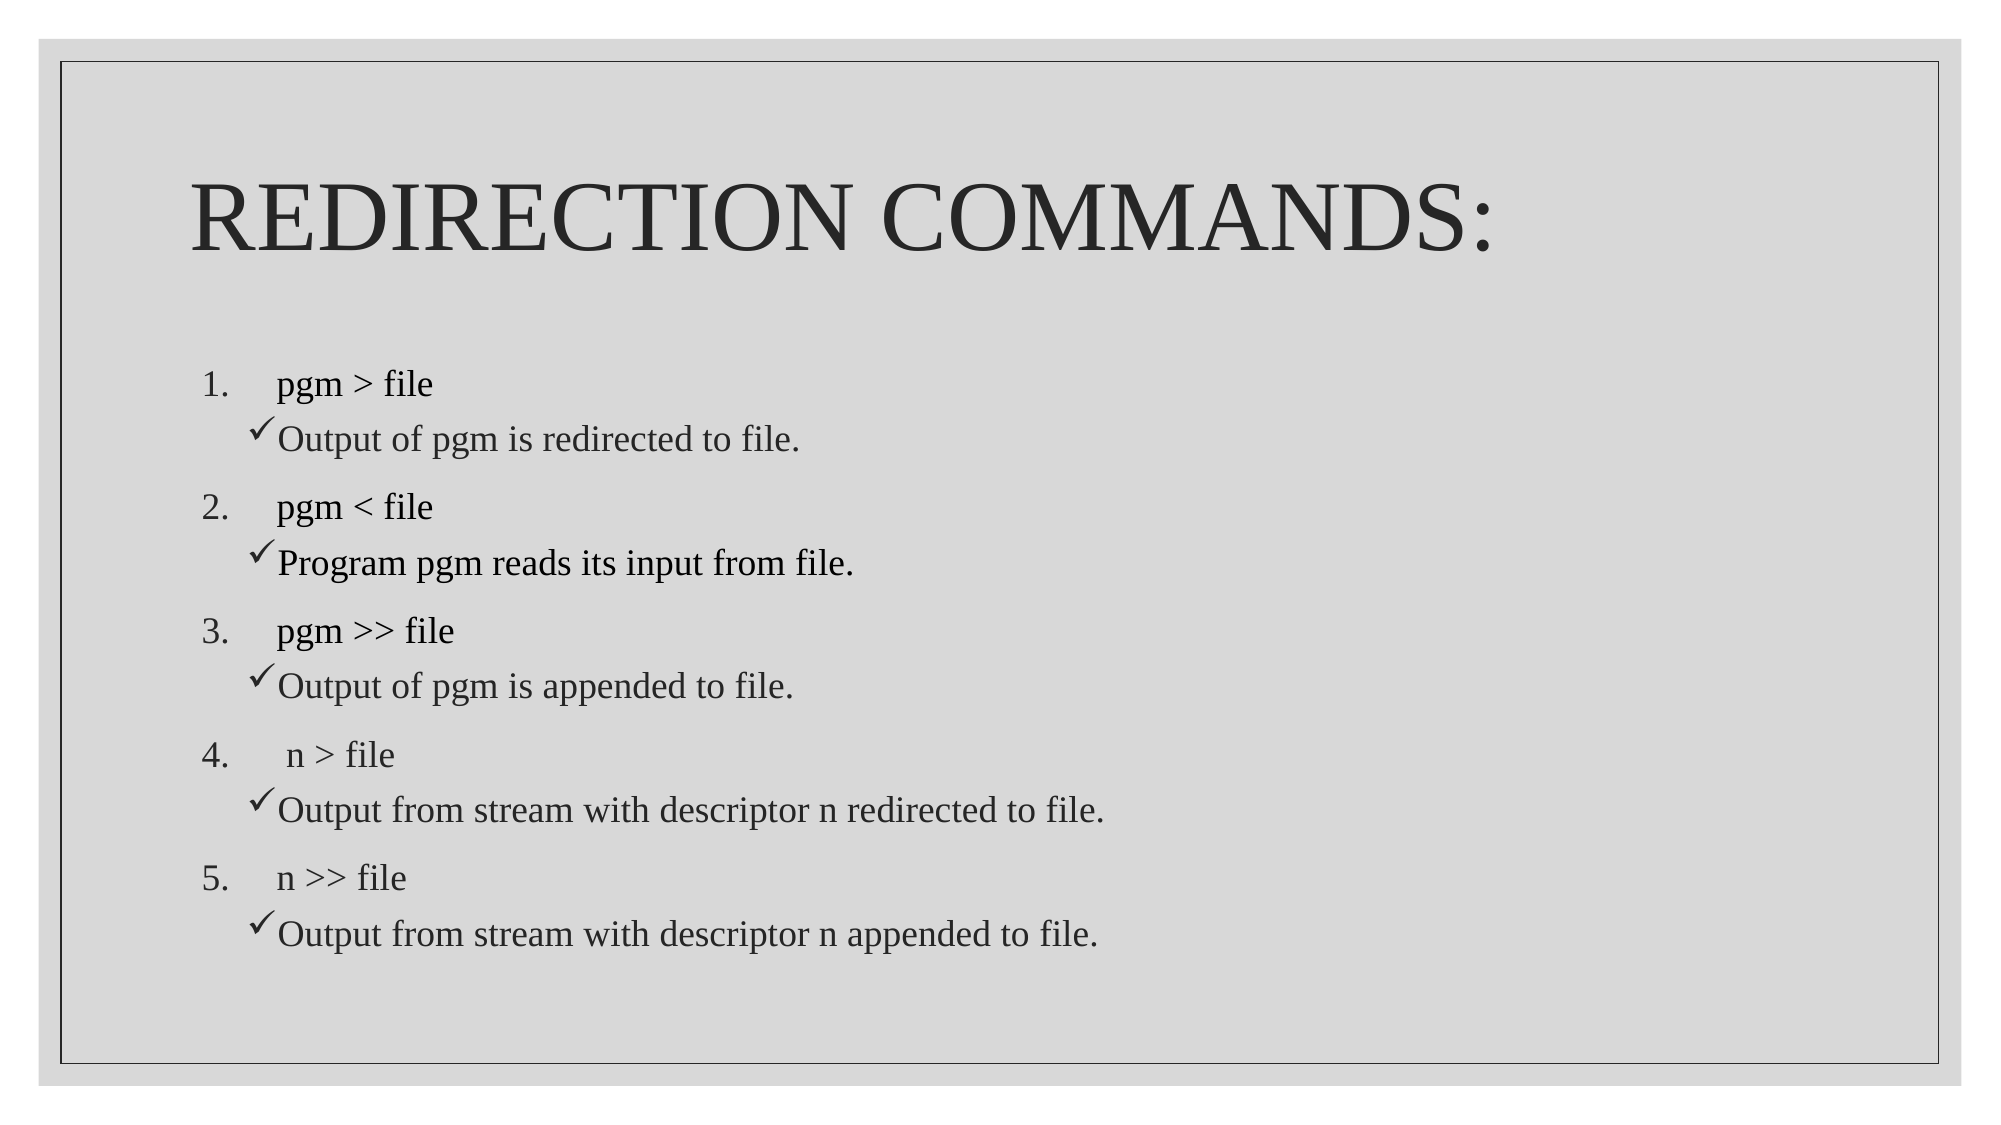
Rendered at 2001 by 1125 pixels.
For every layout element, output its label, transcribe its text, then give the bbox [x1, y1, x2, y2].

title REDIRECTION COMMANDS: [174, 105, 1825, 331]
list pgm > file Output of pgm is redirected to file. pgm < file Program pgm reads its input from file. pgm >> file Output of pgm is appended to file. n > file Output from stream with descriptor n redirected to file. n >> file Output from stream with descriptor n appended to file. [186, 346, 1837, 979]
